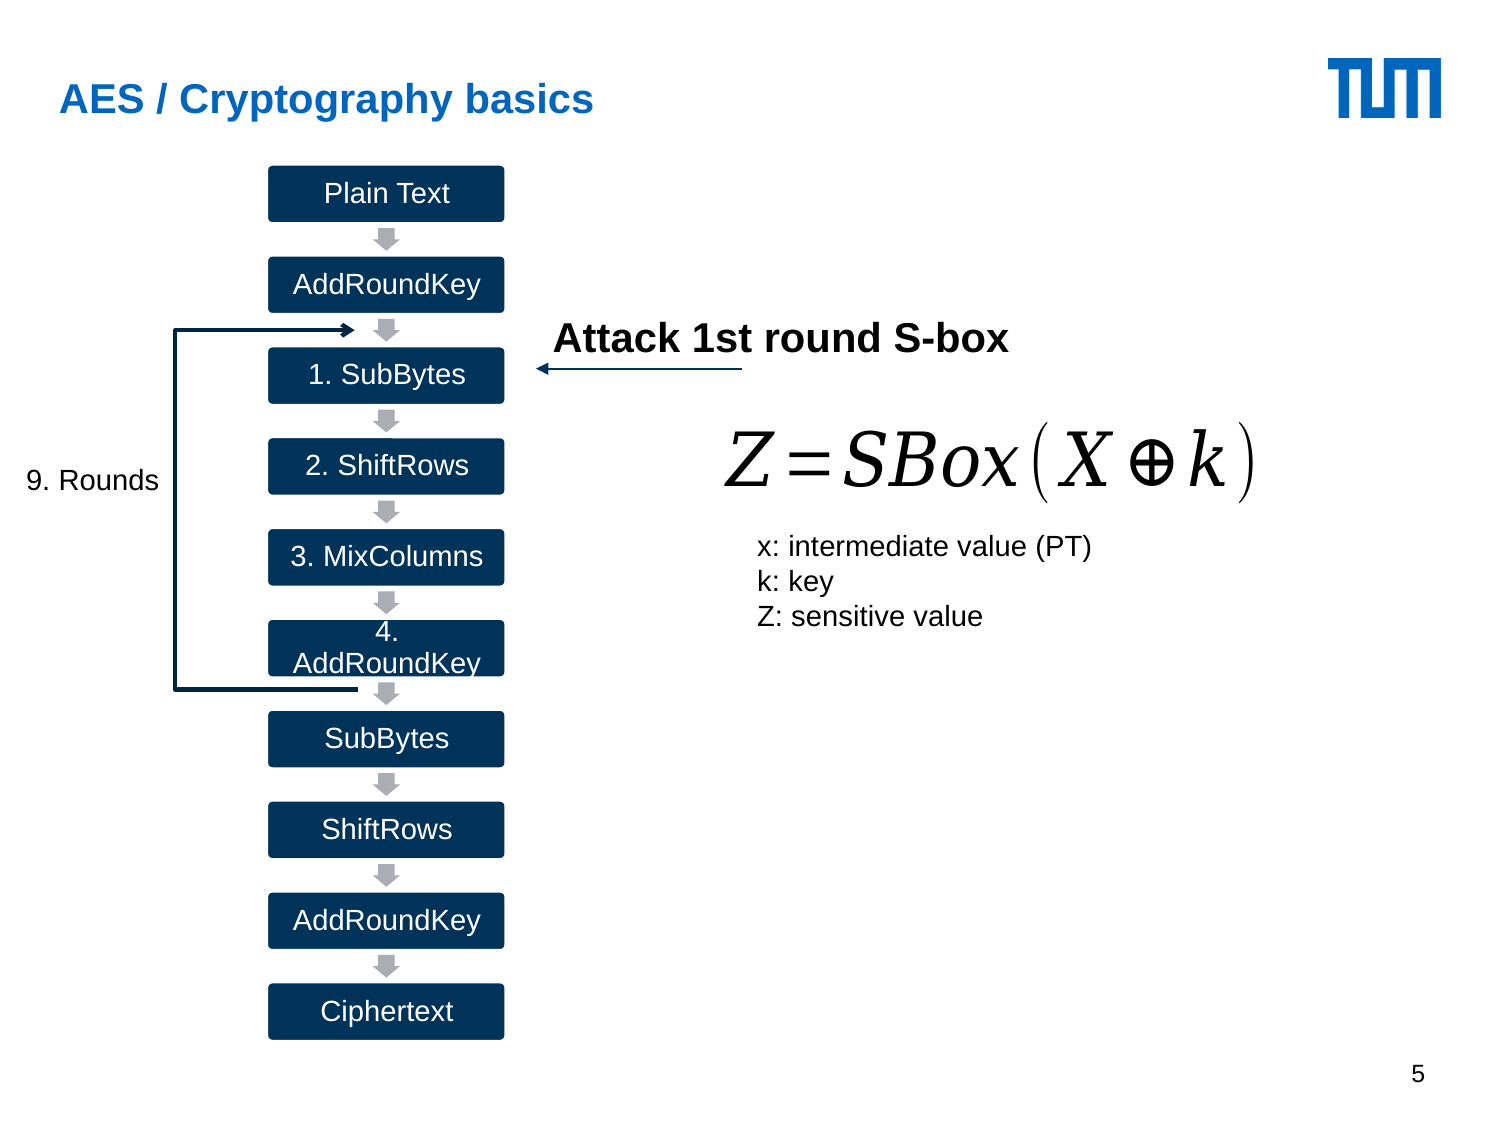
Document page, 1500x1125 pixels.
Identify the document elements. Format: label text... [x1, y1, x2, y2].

title AES / Cryptography basics [58, 58, 1278, 119]
slide_number 5 [1090, 1042, 1441, 1103]
text_box Attack 1st round S-box [806, 303, 1025, 368]
text_box x: intermediate value (PT) k: key Z: sensitive value [806, 519, 1129, 675]
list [0, 162, 802, 1043]
picture [1328, 58, 1441, 118]
